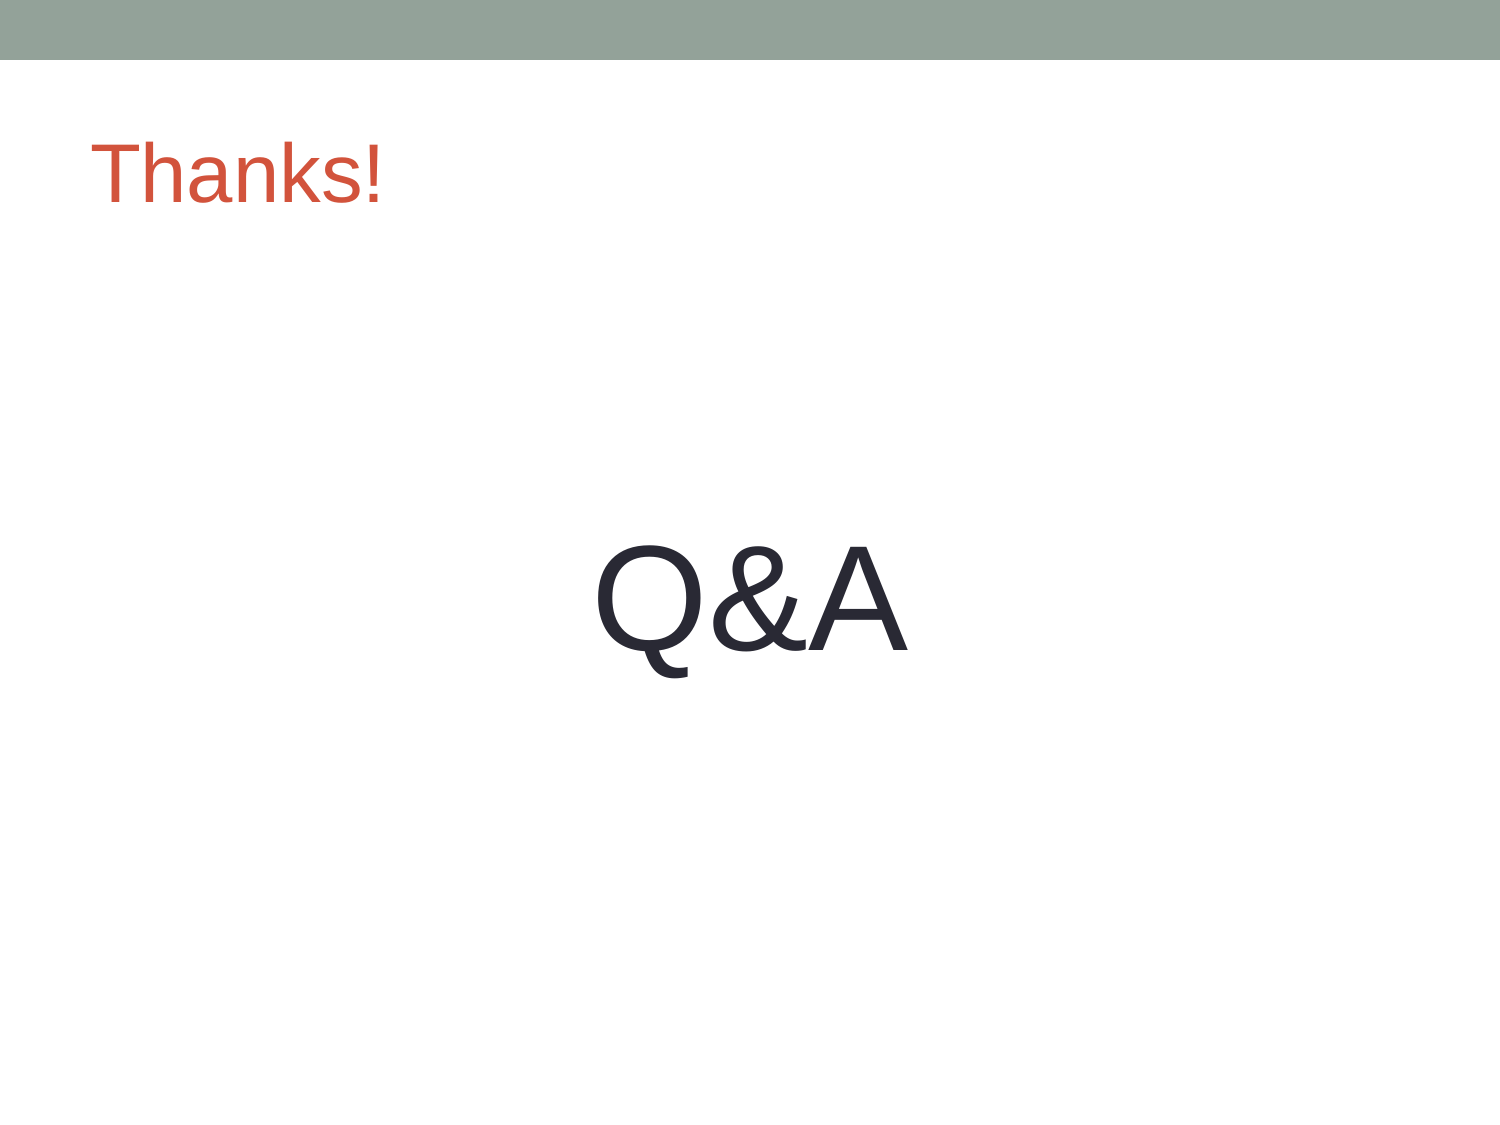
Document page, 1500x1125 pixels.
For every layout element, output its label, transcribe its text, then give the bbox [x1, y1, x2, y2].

title Thanks! [75, 87, 1425, 250]
list Q&A [75, 262, 1425, 1063]
